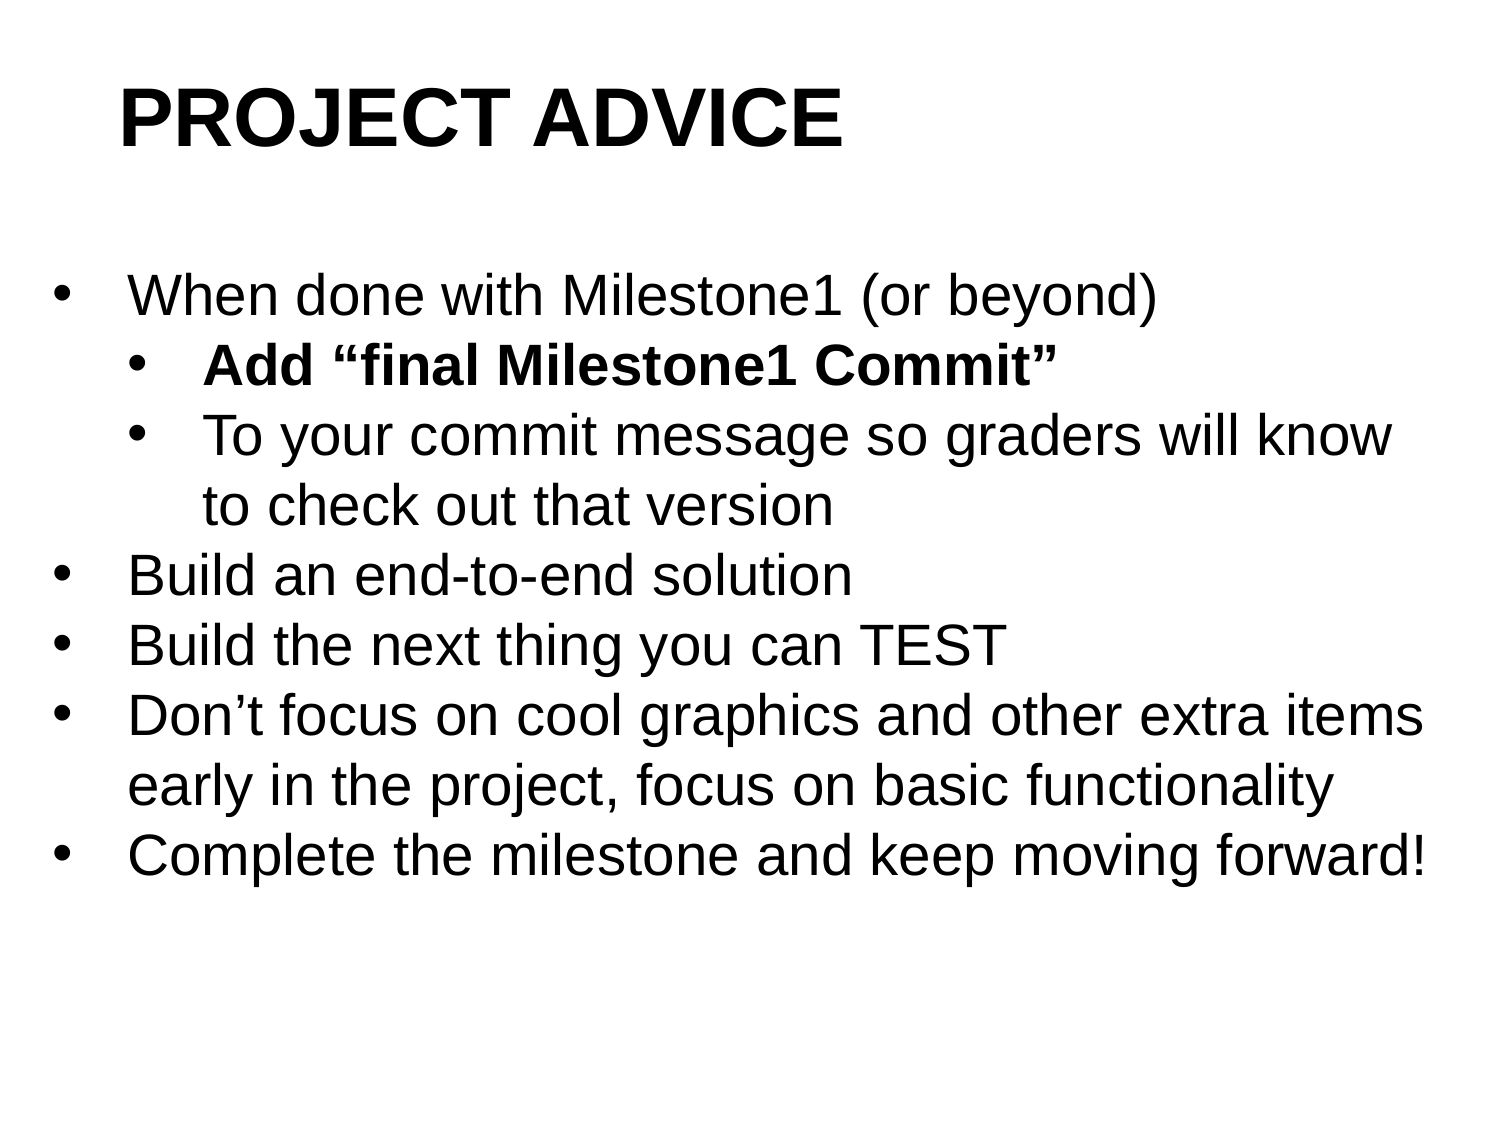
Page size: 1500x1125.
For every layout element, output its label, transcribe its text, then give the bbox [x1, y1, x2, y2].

title Project advice [118, 75, 1394, 201]
text_box When done with Milestone1 (or beyond) Add “final Milestone1 Commit” To your commit message so graders will know to check out that version Build an end-to-end solution Build the next thing you can TEST Don’t focus on cool graphics and other extra items early in the project, focus on basic functionality Complete the milestone and keep moving forward! [37, 249, 1450, 895]
